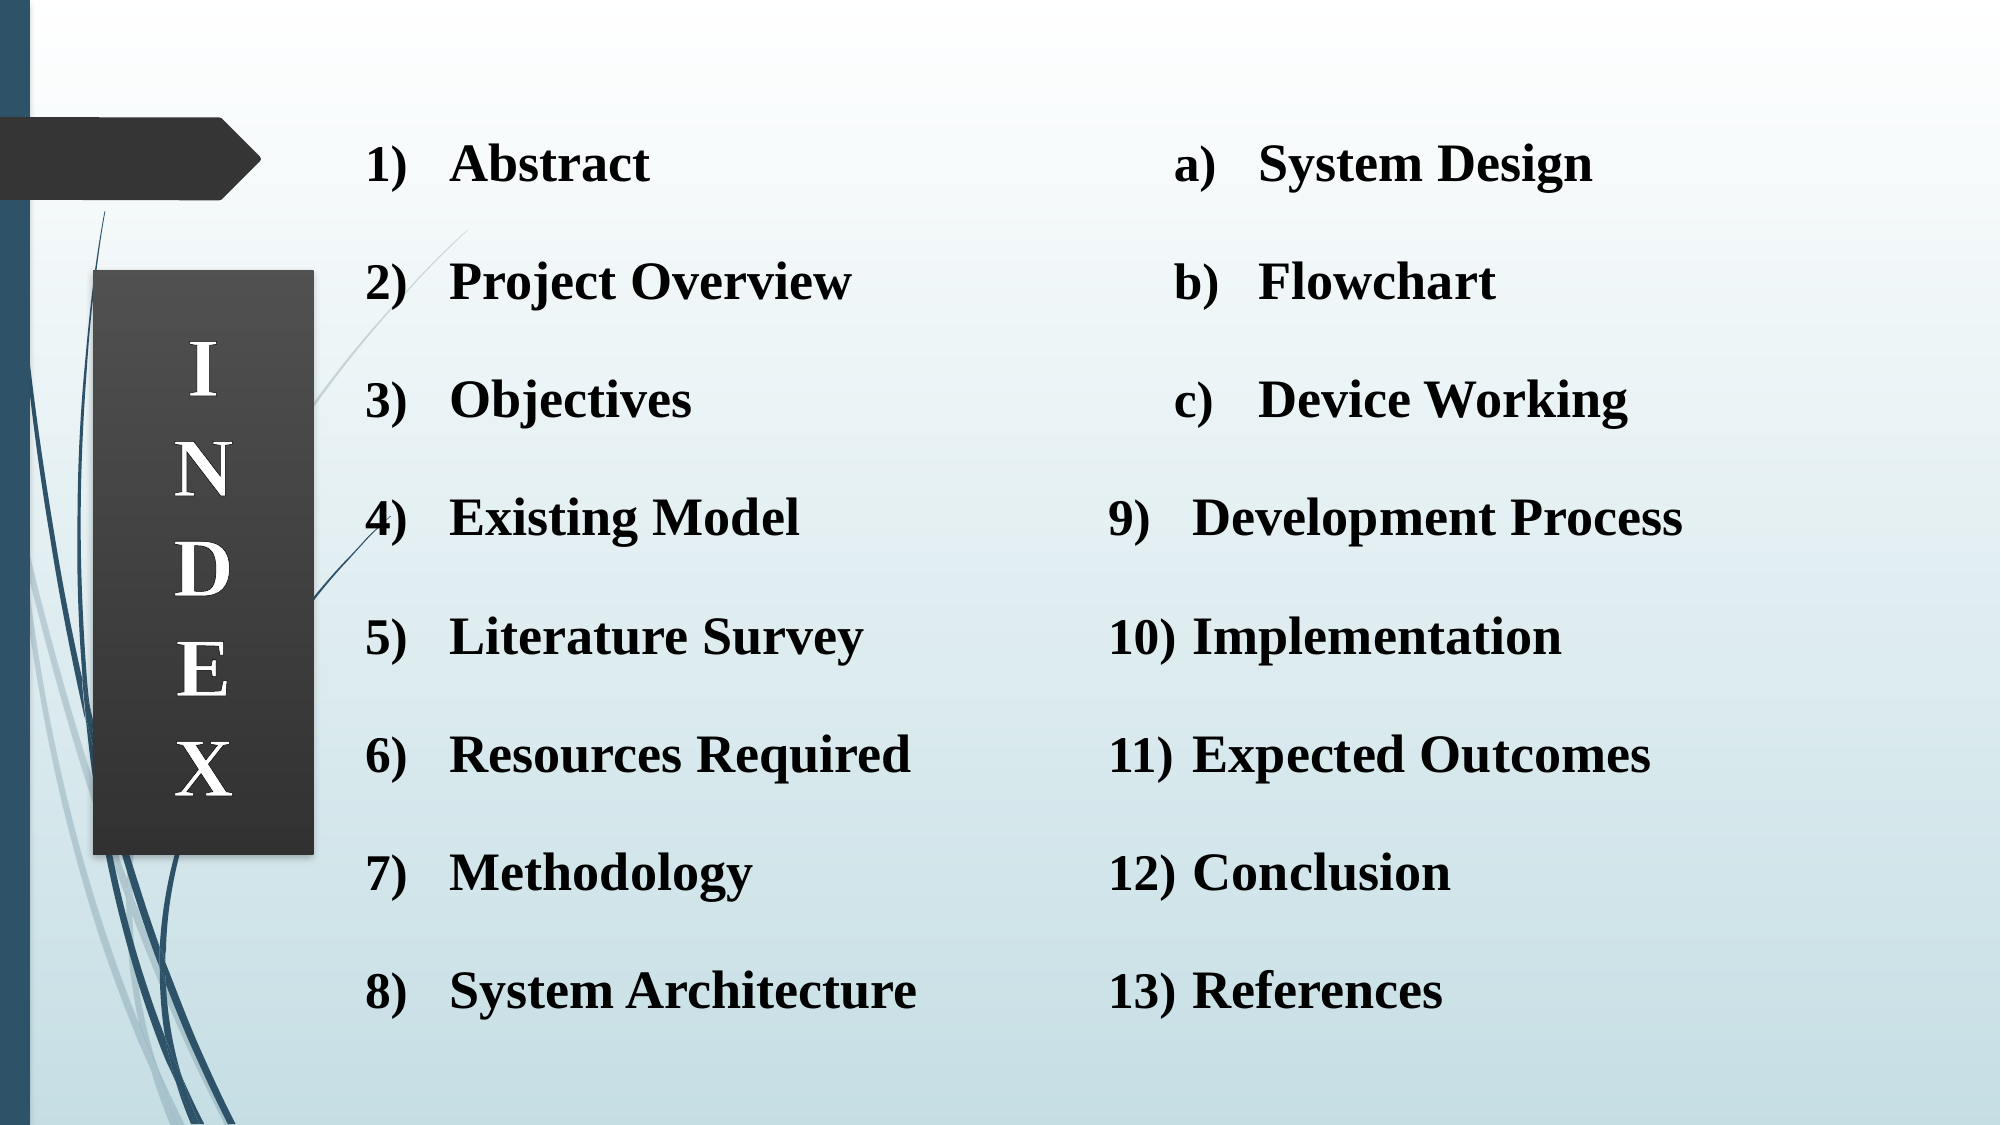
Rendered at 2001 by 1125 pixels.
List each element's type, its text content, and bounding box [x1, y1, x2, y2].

list Abstract Project Overview Objectives Existing Model Literature Survey Resources Required Methodology System Architecture System Design Flowchart Device Working Development Process Implementation Expected Outcomes Conclusion References [350, 86, 1790, 1039]
title I N D E X [92, 269, 314, 856]
